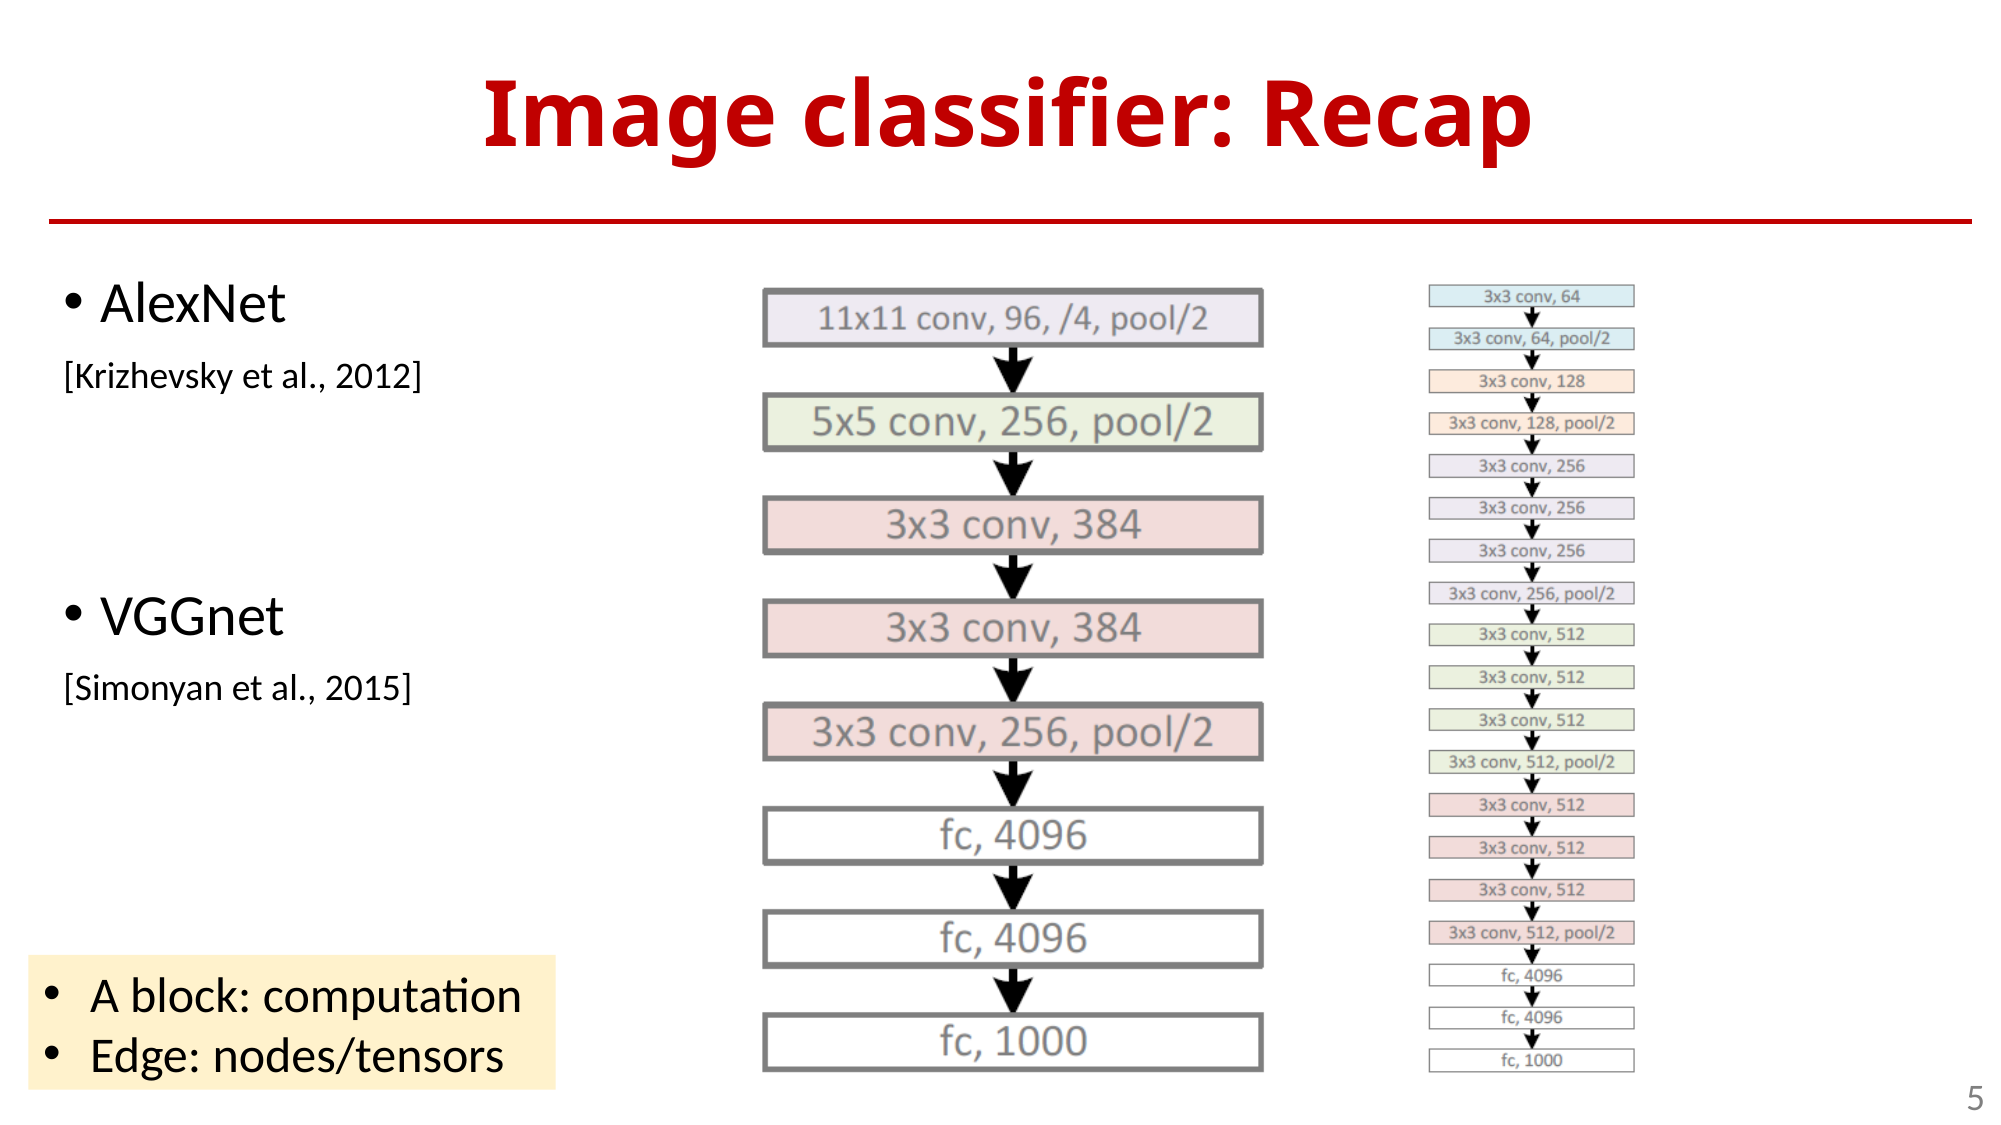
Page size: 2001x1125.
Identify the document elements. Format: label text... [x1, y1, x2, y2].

slide_number 5 [1893, 1065, 2000, 1125]
picture [1420, 277, 1645, 1089]
picture [750, 274, 1278, 1089]
list AlexNet [Krizhevsky et al., 2012] VGGnet [Simonyan et al., 2015] [48, 264, 1972, 1014]
title Image classifier: Recap [48, 41, 1972, 192]
text_box A block: computation Edge: nodes/tensors [28, 954, 556, 1090]
